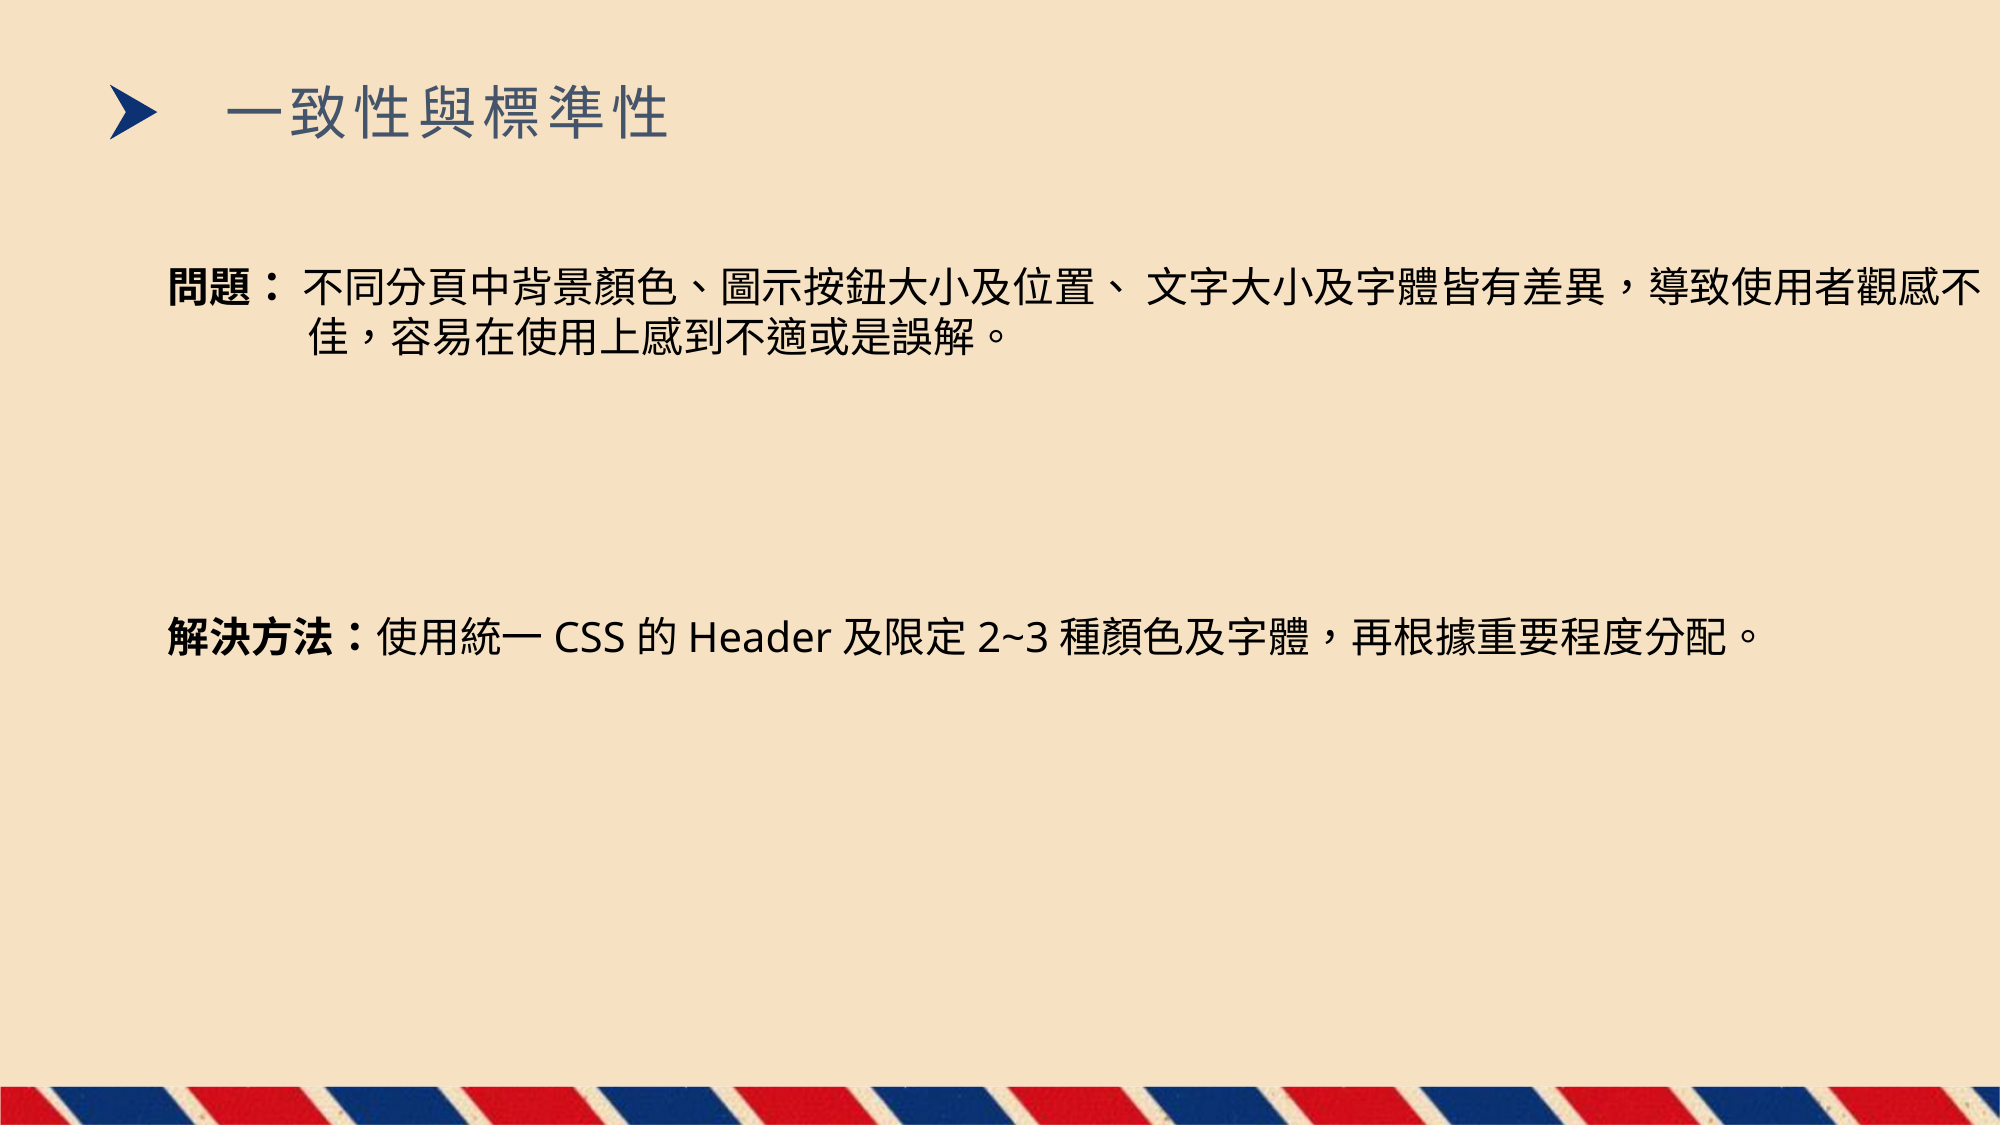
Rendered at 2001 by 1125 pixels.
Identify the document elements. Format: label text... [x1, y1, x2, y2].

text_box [109, 68, 803, 155]
text_box 問題： 不同分頁中背景顏色、圖示按鈕大小及位置、 文字大小及字體皆有差異，導致使用者觀感不 佳，容易在使用上感到不適或是誤解。 解決方法：使用統一CSS的Header及限定2~3種顏色及字體，再根據重要程度分配。 [152, 253, 1997, 669]
picture [2, 1087, 1998, 1124]
